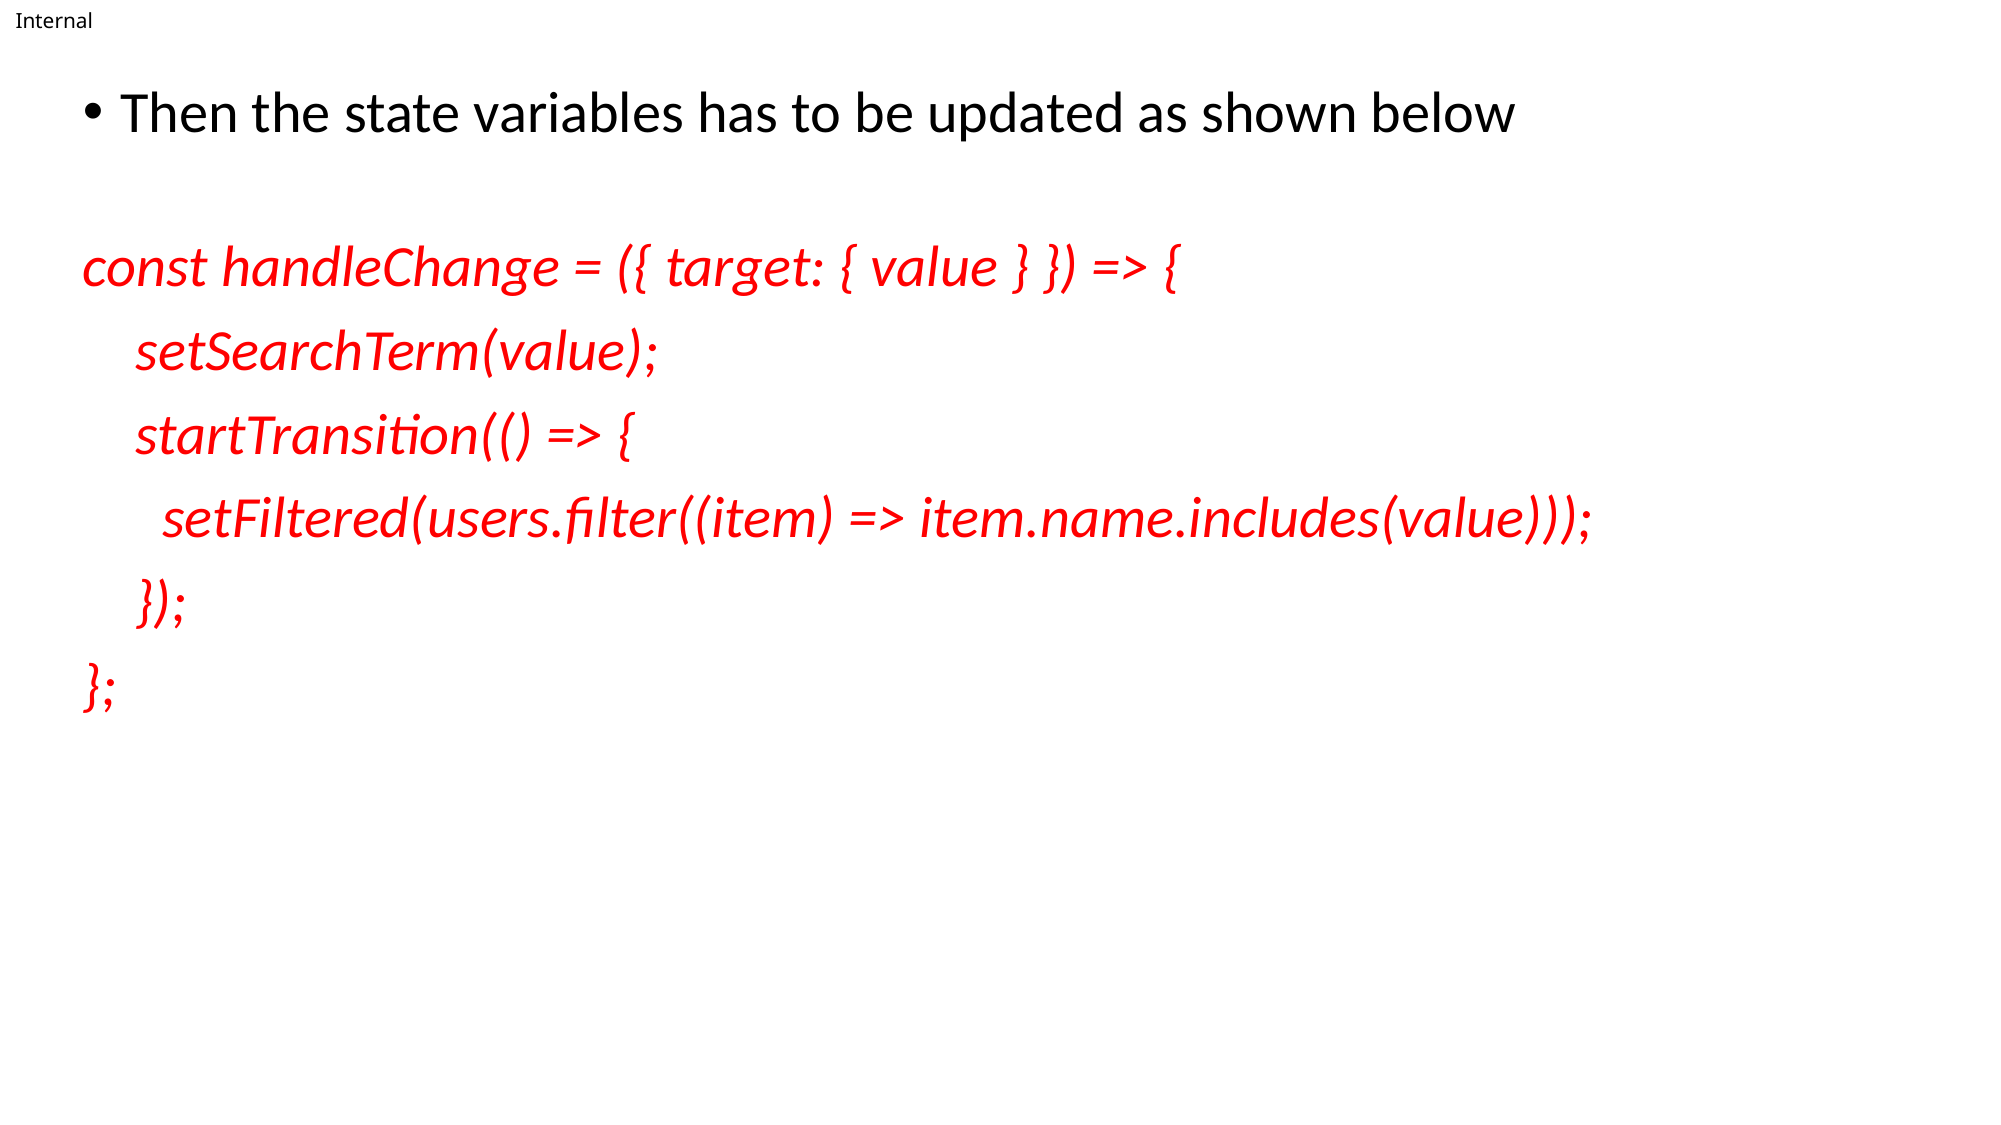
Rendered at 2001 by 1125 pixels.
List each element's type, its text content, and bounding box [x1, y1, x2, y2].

list Then the state variables has to be updated as shown below const handleChange = ({ target: { value } }) => { setSearchTerm(value); startTransition(() => { setFiltered(users.filter((item) => item.name.includes(value))); }); }; [67, 75, 1863, 1014]
